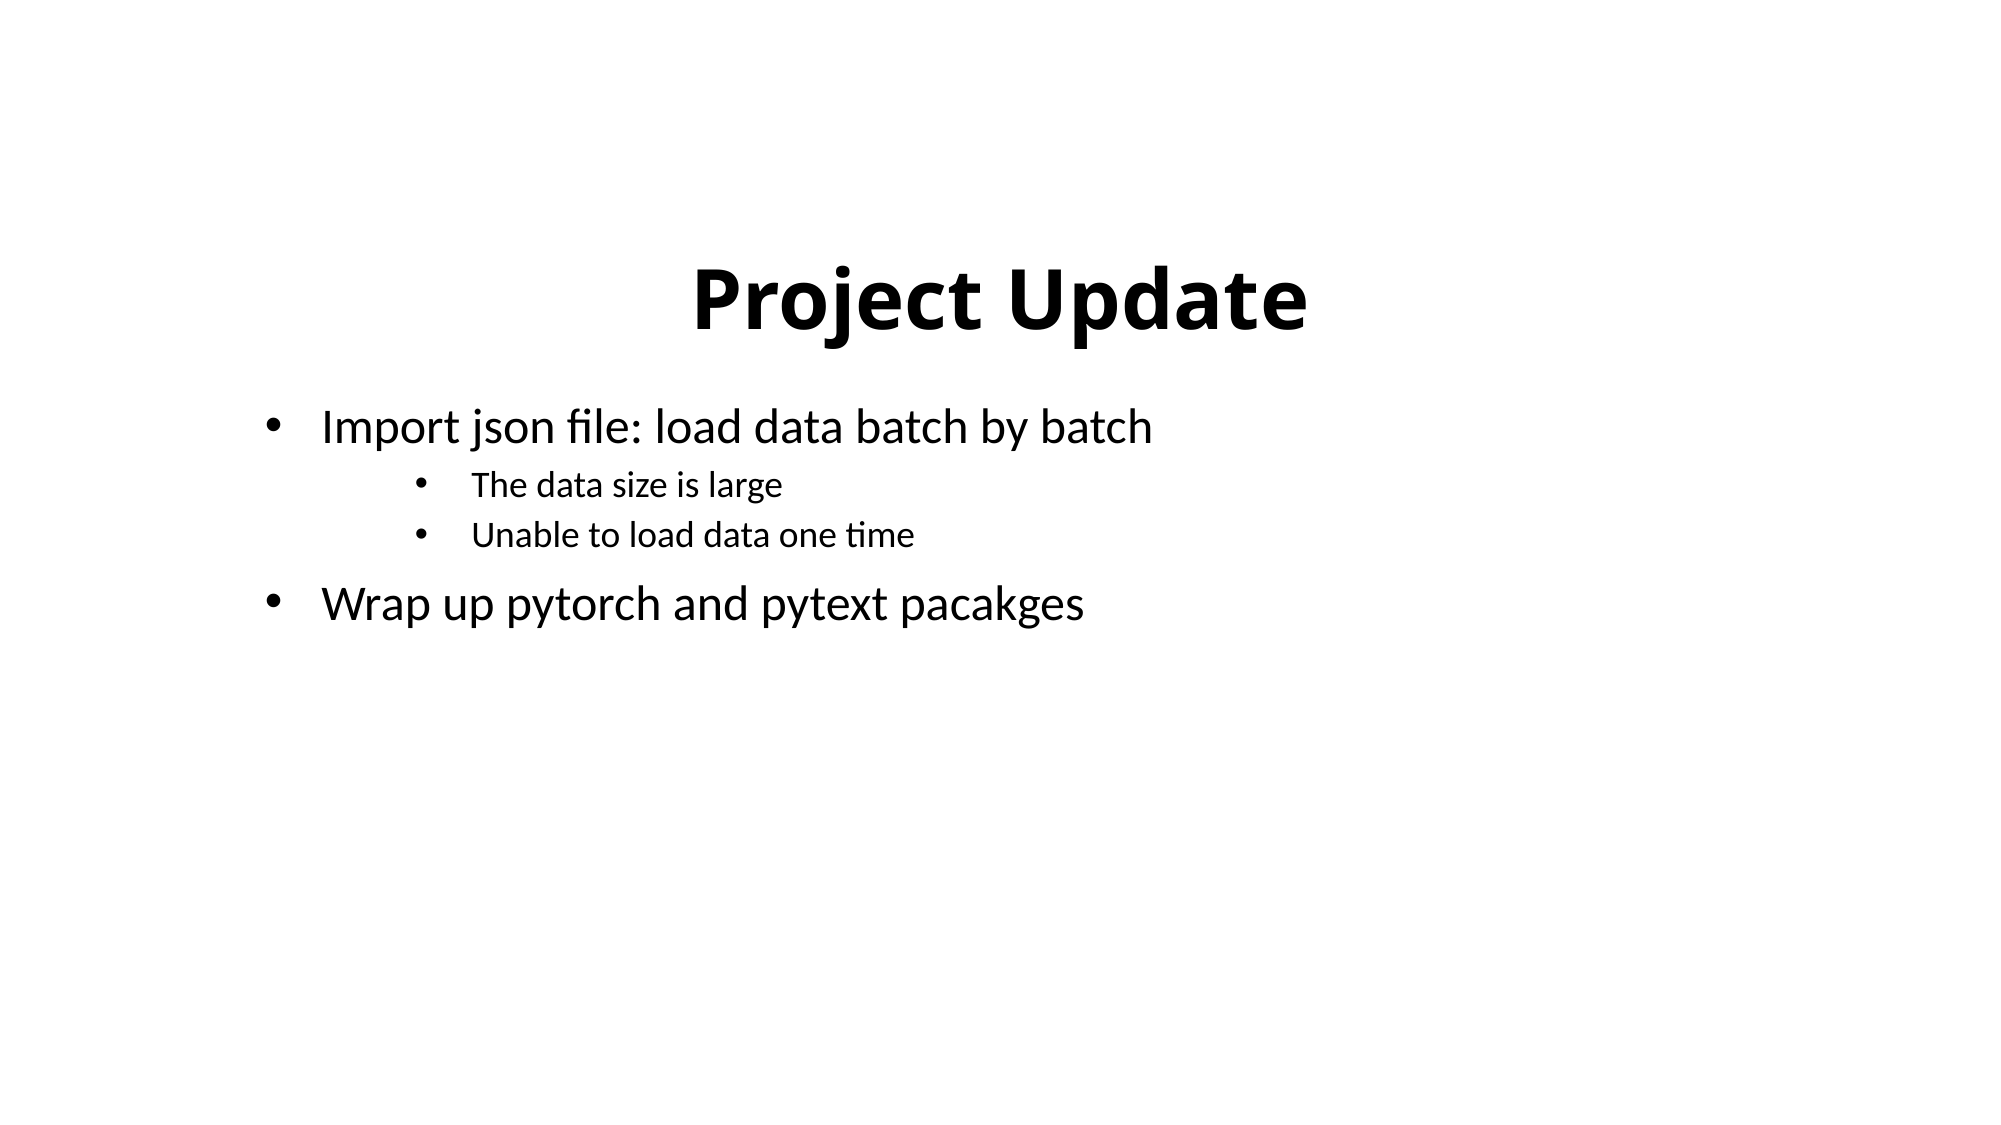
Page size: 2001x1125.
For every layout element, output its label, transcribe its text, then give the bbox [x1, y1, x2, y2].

subtitle Import json file: load data batch by batch The data size is large Unable to load data one time Wrap up pytorch and pytext pacakges [249, 392, 1750, 863]
title Project Update [249, 184, 1750, 356]
